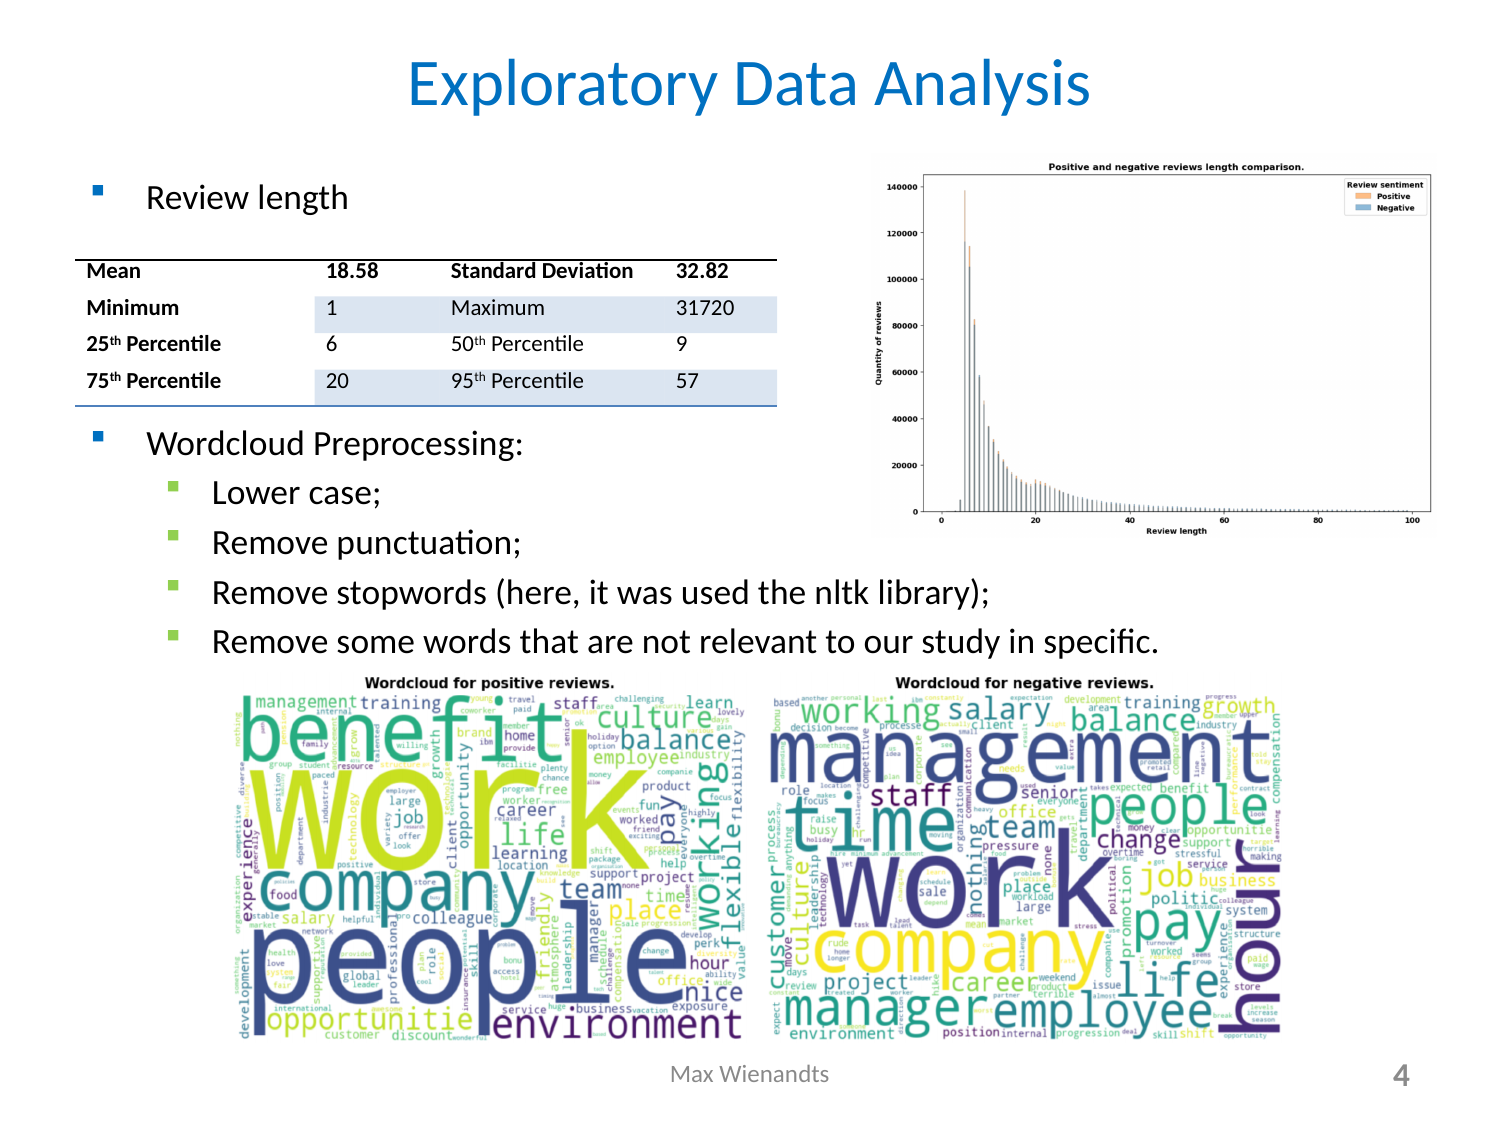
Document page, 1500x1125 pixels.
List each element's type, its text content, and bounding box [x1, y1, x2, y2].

table_cell 75th Percentile [75, 370, 315, 405]
table_header Standard Deviation [440, 261, 665, 296]
list Wordcloud Preprocessing: Lower case; Remove punctuation; Remove stopwords (here, it was used the nltk library); Remove some words that are not relevant to our study in specific. [75, 412, 1425, 700]
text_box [230, 671, 1282, 1043]
text_box Review length [74, 166, 388, 225]
table_header 18.58 [315, 261, 440, 296]
table_cell 25th Percentile [75, 333, 315, 370]
table_cell 6 [315, 333, 440, 370]
slide_number 4 [1074, 1042, 1425, 1103]
table_cell 31720 [665, 296, 777, 333]
table_cell 95th Percentile [440, 370, 665, 405]
table_cell 20 [315, 370, 440, 405]
footer Max Wienandts [512, 1052, 988, 1103]
picture [871, 153, 1437, 538]
table_header 32.82 [665, 261, 777, 296]
table_cell Minimum [75, 296, 315, 333]
table_header Mean [75, 261, 315, 296]
table_cell Maximum [440, 296, 665, 333]
table_cell 9 [665, 333, 777, 370]
title Exploratory Data Analysis [75, 19, 1425, 138]
table_cell 50th Percentile [440, 333, 665, 370]
table_cell 1 [315, 296, 440, 333]
table_cell 57 [665, 370, 777, 405]
